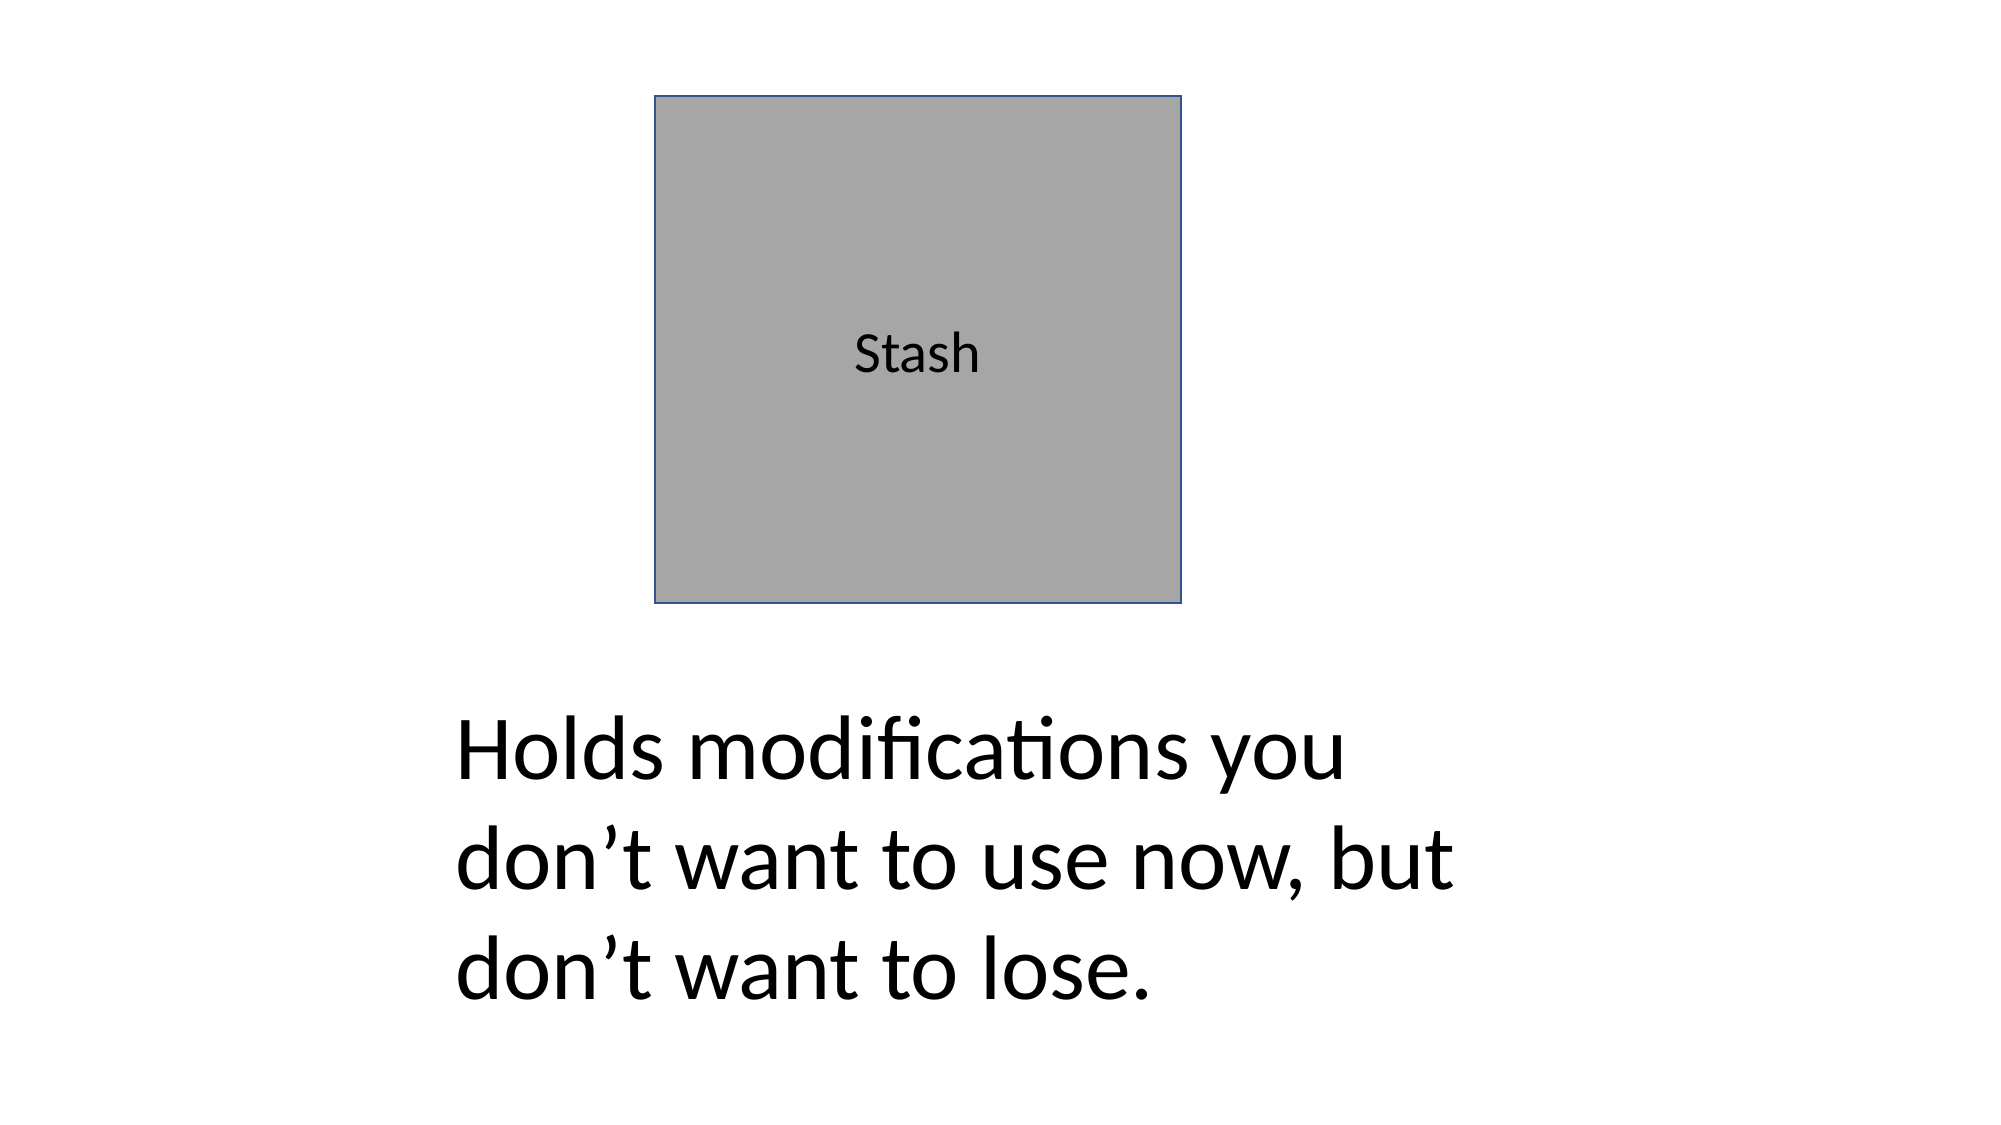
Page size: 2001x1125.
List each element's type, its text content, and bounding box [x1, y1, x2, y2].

text_box Holds modifications you don’t want to use now, but don’t want to lose. [440, 680, 1560, 1026]
text_box Stash [654, 95, 1182, 604]
